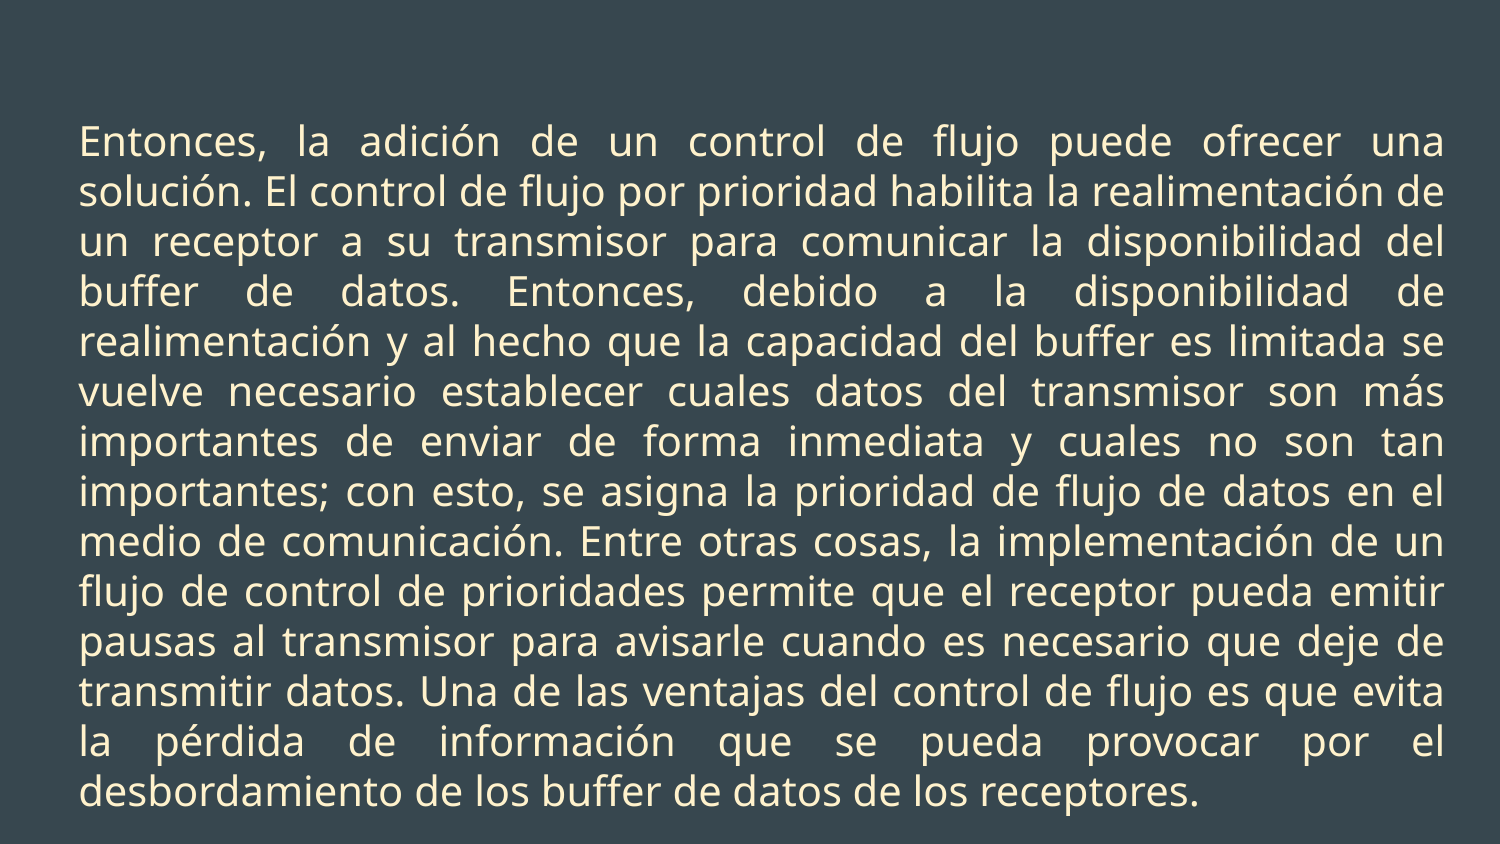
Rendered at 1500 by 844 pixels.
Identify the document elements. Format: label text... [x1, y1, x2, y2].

title Entonces, la adición de un control de flujo puede ofrecer una solución. El control de flujo por prioridad habilita la realimentación de un receptor a su transmisor para comunicar la disponibilidad del buffer de datos. Entonces, debido a la disponibilidad de realimentación y al hecho que la capacidad del buffer es limitada se vuelve necesario establecer cuales datos del transmisor son más importantes de enviar de forma inmediata y cuales no son tan importantes; con esto, se asigna la prioridad de flujo de datos en el medio de comunicación. Entre otras cosas, la implementación de un flujo de control de prioridades permite que el receptor pueda emitir pausas al transmisor para avisarle cuando es necesario que deje de transmitir datos. Una de las ventajas del control de flujo es que evita la pérdida de información que se pueda provocar por el desbordamiento de los buffer de datos de los receptores. Referencia https://www.cisco.com/c/en/us/products/collateral/switches/nexus-7000-series-switches/white_paper_c11-542809.pdf [63, 99, 1461, 844]
